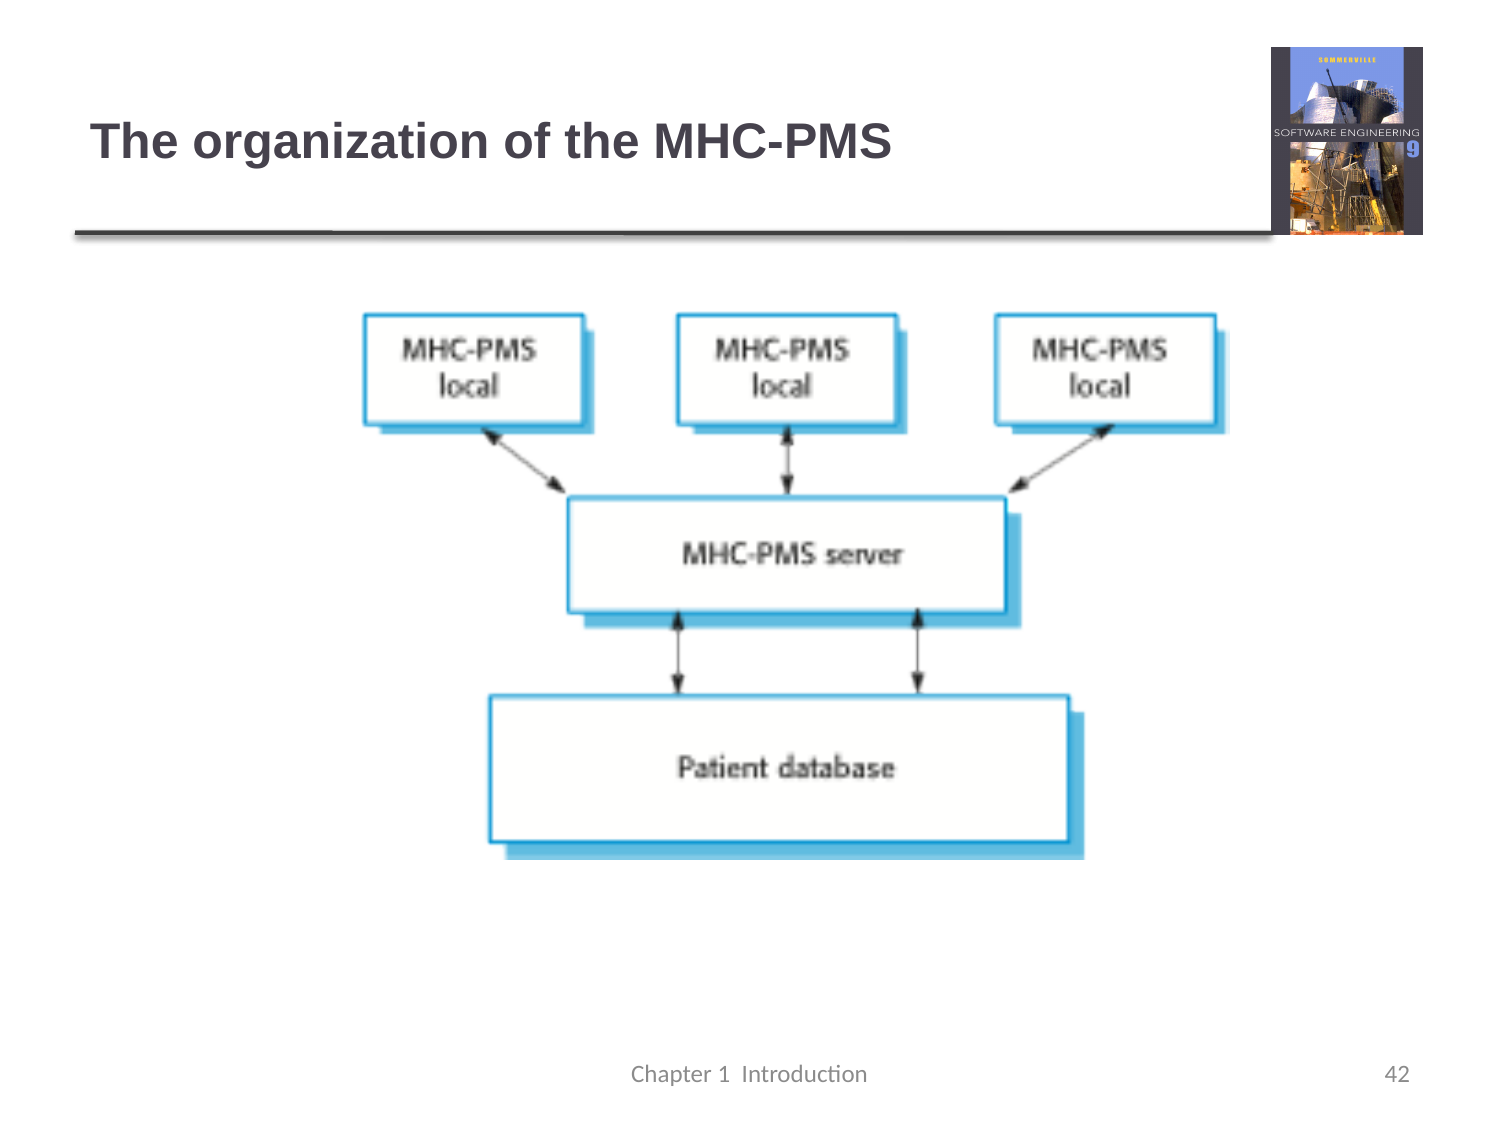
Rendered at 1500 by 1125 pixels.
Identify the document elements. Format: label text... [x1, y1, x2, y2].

text_box Chapter 1 Introduction [512, 1042, 988, 1103]
picture [361, 311, 1230, 860]
picture [1272, 47, 1423, 235]
text_box <number> [1074, 1042, 1425, 1103]
text_box The organization of the MHC-PMS [74, 45, 1272, 233]
